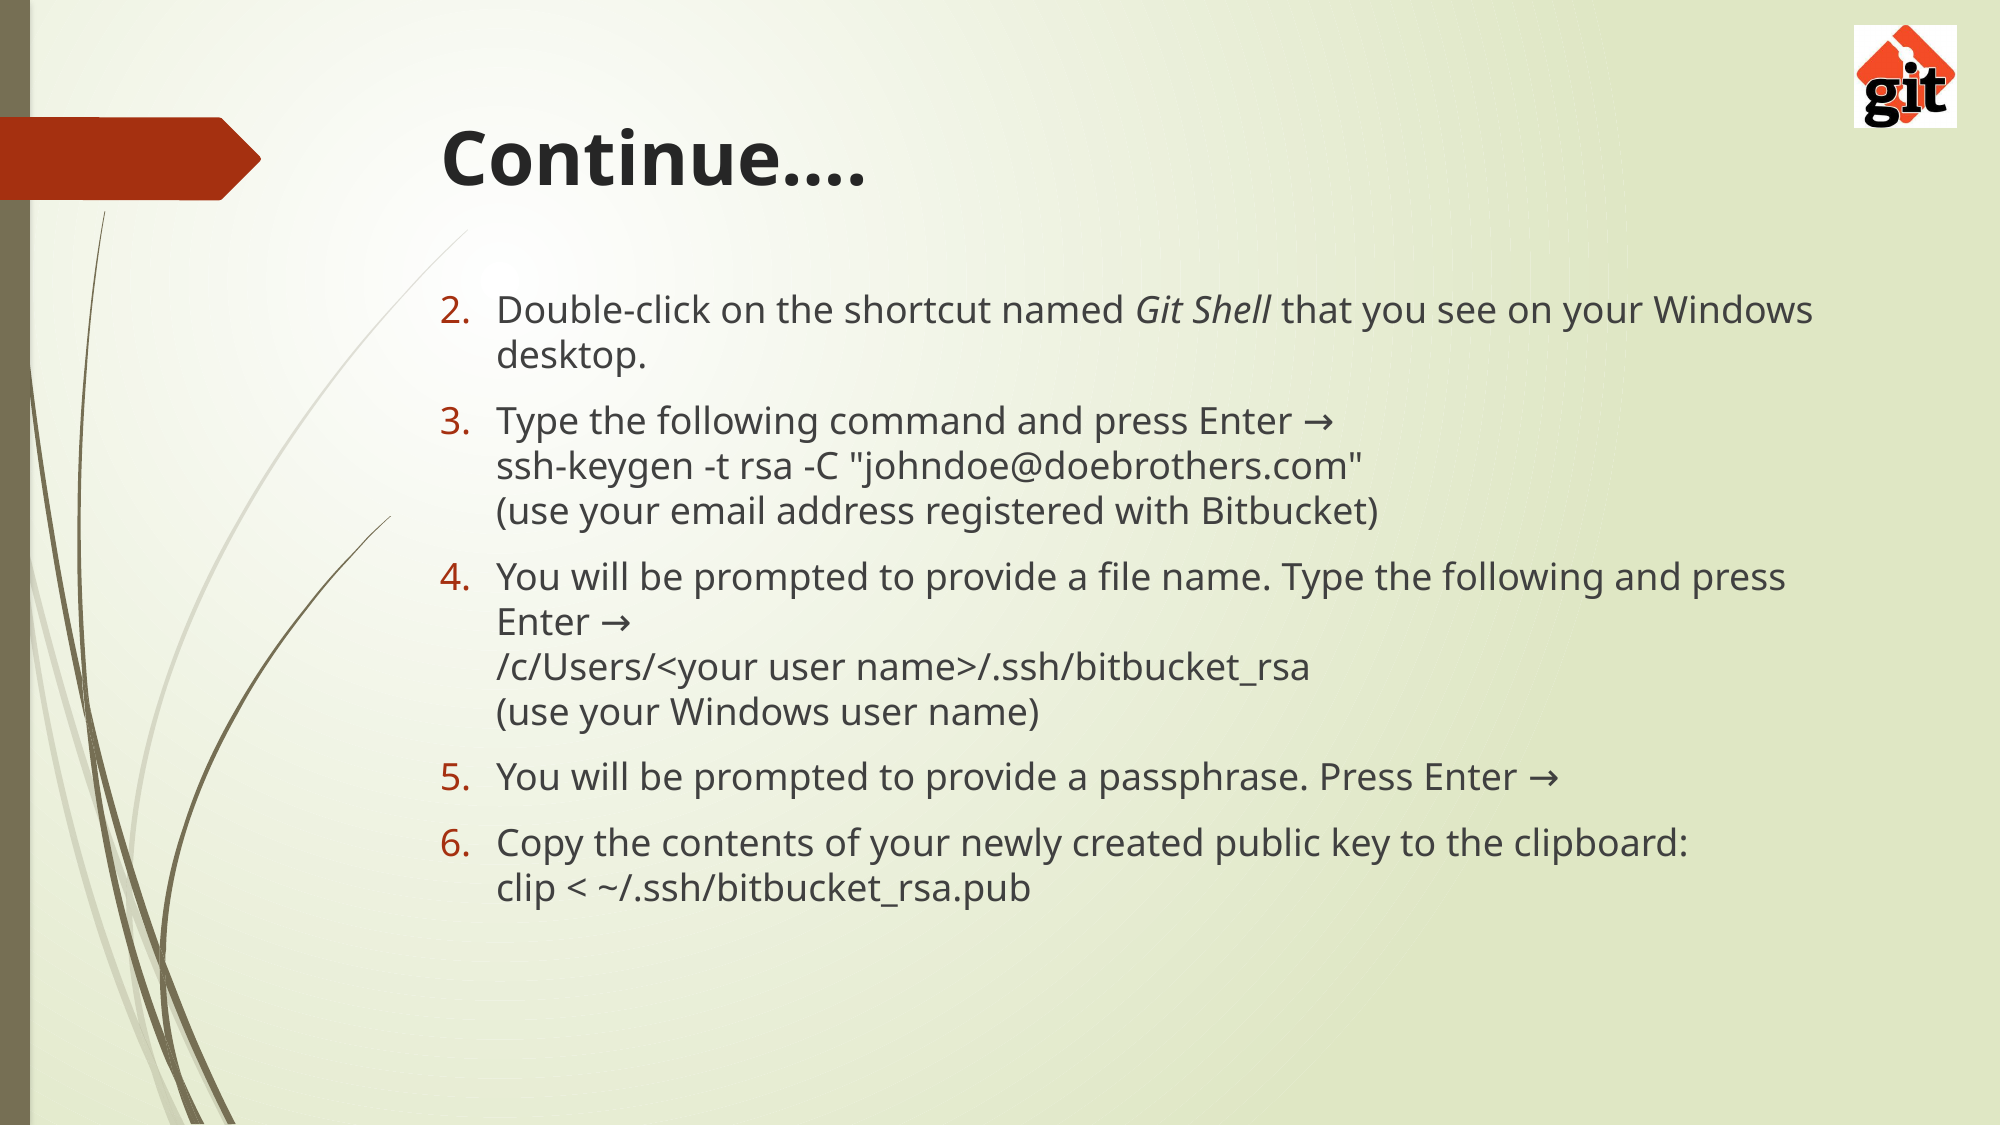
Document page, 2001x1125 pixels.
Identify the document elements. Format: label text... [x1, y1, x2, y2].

title Continue…. [425, 102, 1888, 212]
list Double-click on the shortcut named Git Shell that you see on your Windows desktop. Type the following command and press Enter → ssh-keygen -t rsa -C "johndoe@doebrothers.com" (use your email address registered with Bitbucket) You will be prompted to provide a file name. Type the following and press Enter → /c/Users/<your user name>/.ssh/bitbucket_rsa (use your Windows user name) You will be prompted to provide a passphrase. Press Enter → Copy the contents of your newly created public key to the clipboard: clip < ~/.ssh/bitbucket_rsa.pub [424, 212, 1888, 970]
picture [1854, 25, 1958, 129]
